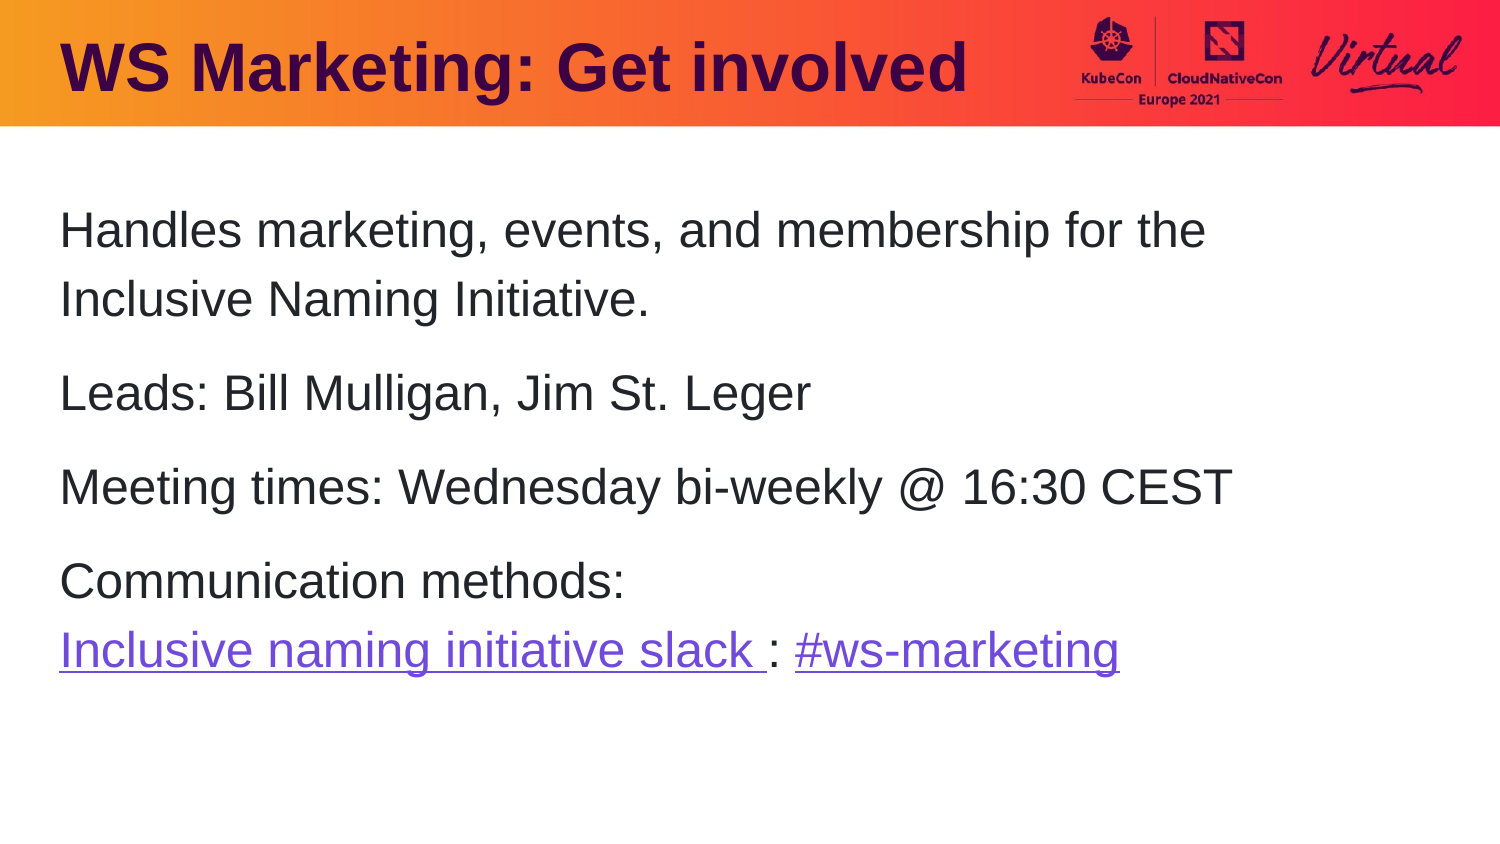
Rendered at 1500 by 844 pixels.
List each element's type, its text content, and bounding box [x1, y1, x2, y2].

text_box WS Marketing: Get involved [49, 0, 1344, 151]
text_box Handles marketing, events, and membership for the Inclusive Naming Initiative. Leads: Bill Mulligan, Jim St. Leger Meeting times: Wednesday bi-weekly @ 16:30 CEST Communication methods: Inclusive naming initiative slack : #ws-marketing [48, 146, 1342, 799]
picture [0, 0, 1500, 844]
